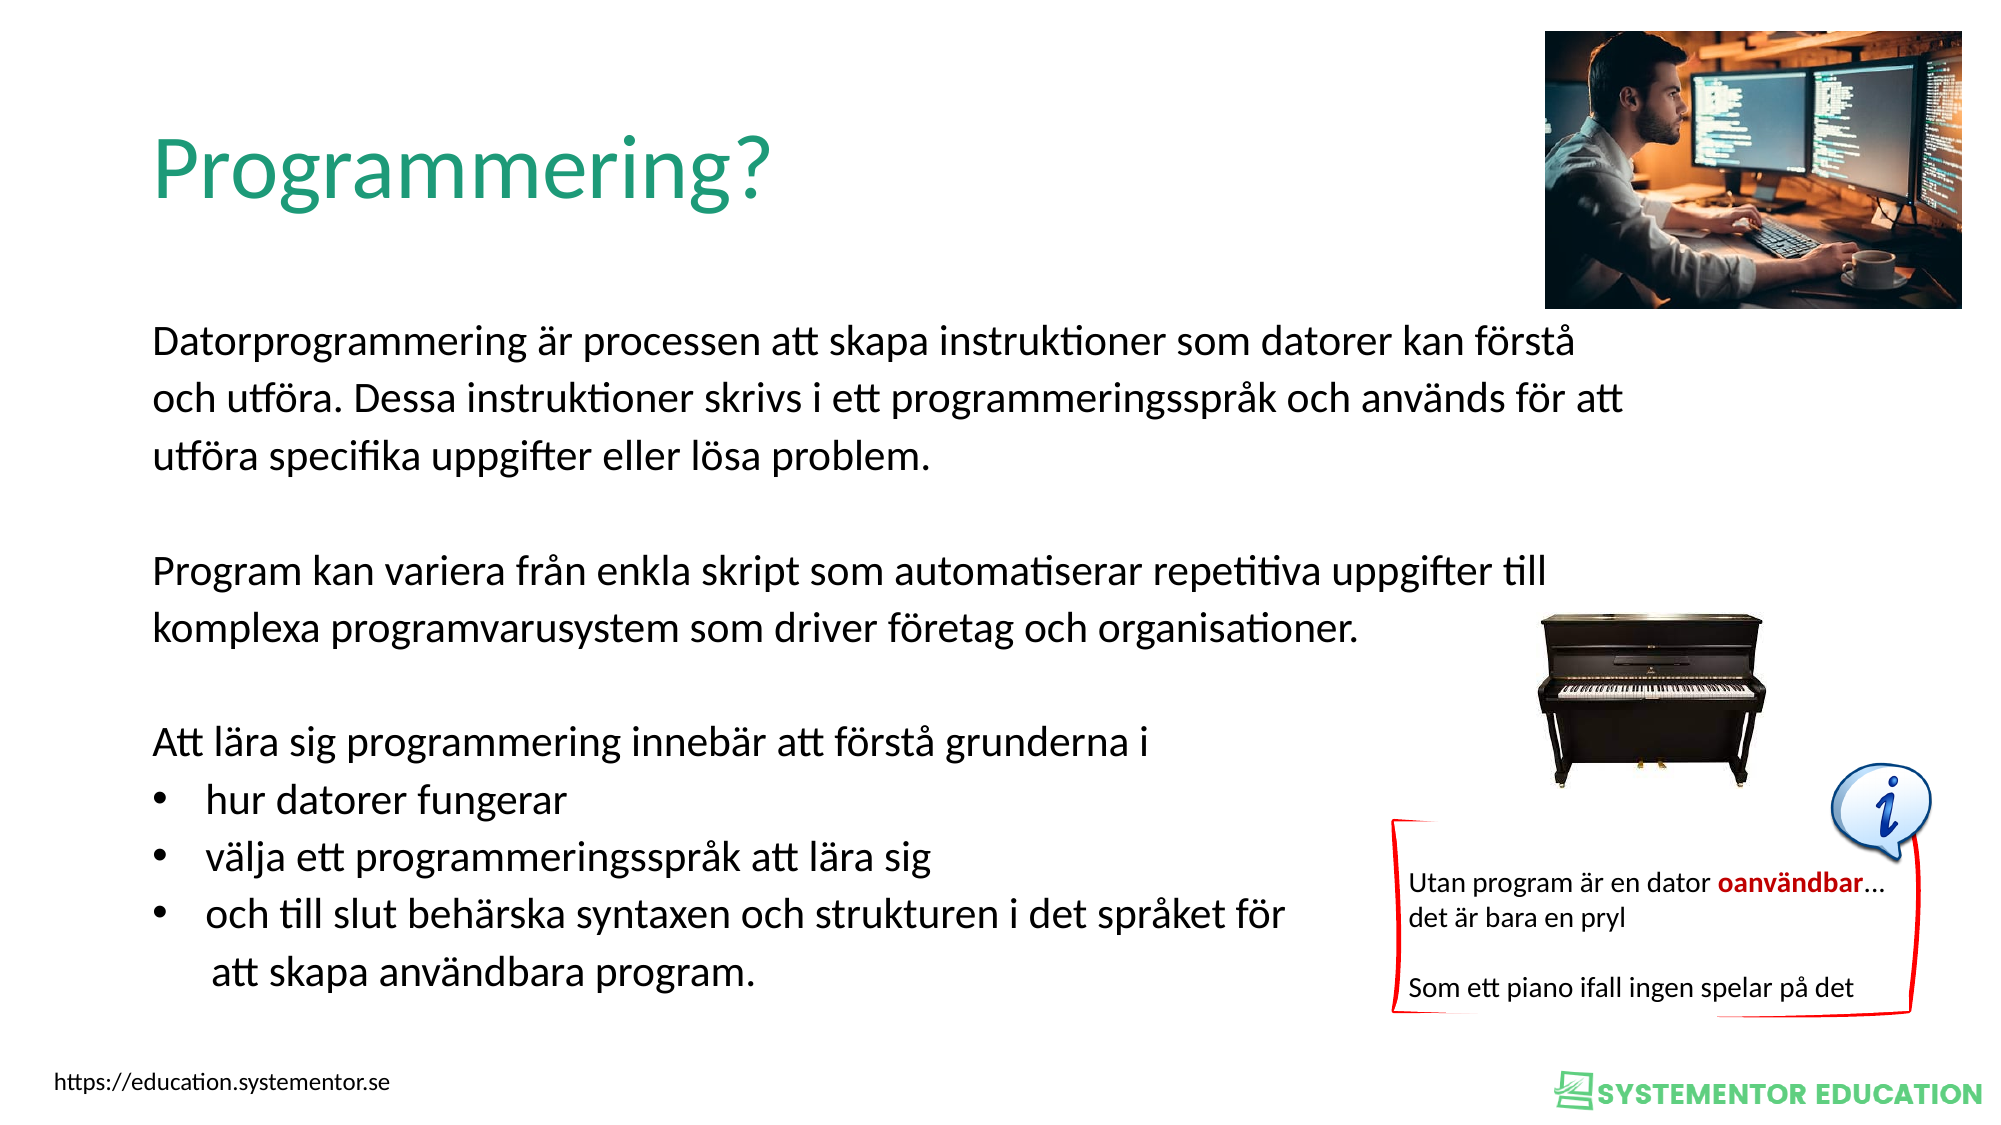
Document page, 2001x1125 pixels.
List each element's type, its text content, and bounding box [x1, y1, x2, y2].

text_box https://education.systementor.se [38, 1058, 625, 1104]
picture [1545, 31, 1963, 310]
text_box Datorprogrammering är processen att skapa instruktioner som datorer kan förstå och utföra. Dessa instruktioner skrivs i ett programmeringsspråk och används för att utföra specifika uppgifter eller lösa problem. Program kan variera från enkla skript som automatiserar repetitiva uppgifter till komplexa programvarusystem som driver företag och organisationer. Att lära sig programmering innebär att förstå grunderna i hur datorer fungerar välja ett programmeringsspråk att lära sig och till slut behärska syntaxen och strukturen i det språket för att skapa användbara program. [137, 299, 1665, 1014]
text_box Utan program är en dator oanvändbar... det är bara en pryl Som ett piano ifall ingen spelar på det [1393, 821, 1919, 1017]
picture [1821, 755, 1940, 873]
picture [1545, 1057, 1996, 1125]
text_box Programmering? [137, 59, 1540, 278]
picture [1535, 612, 1767, 789]
